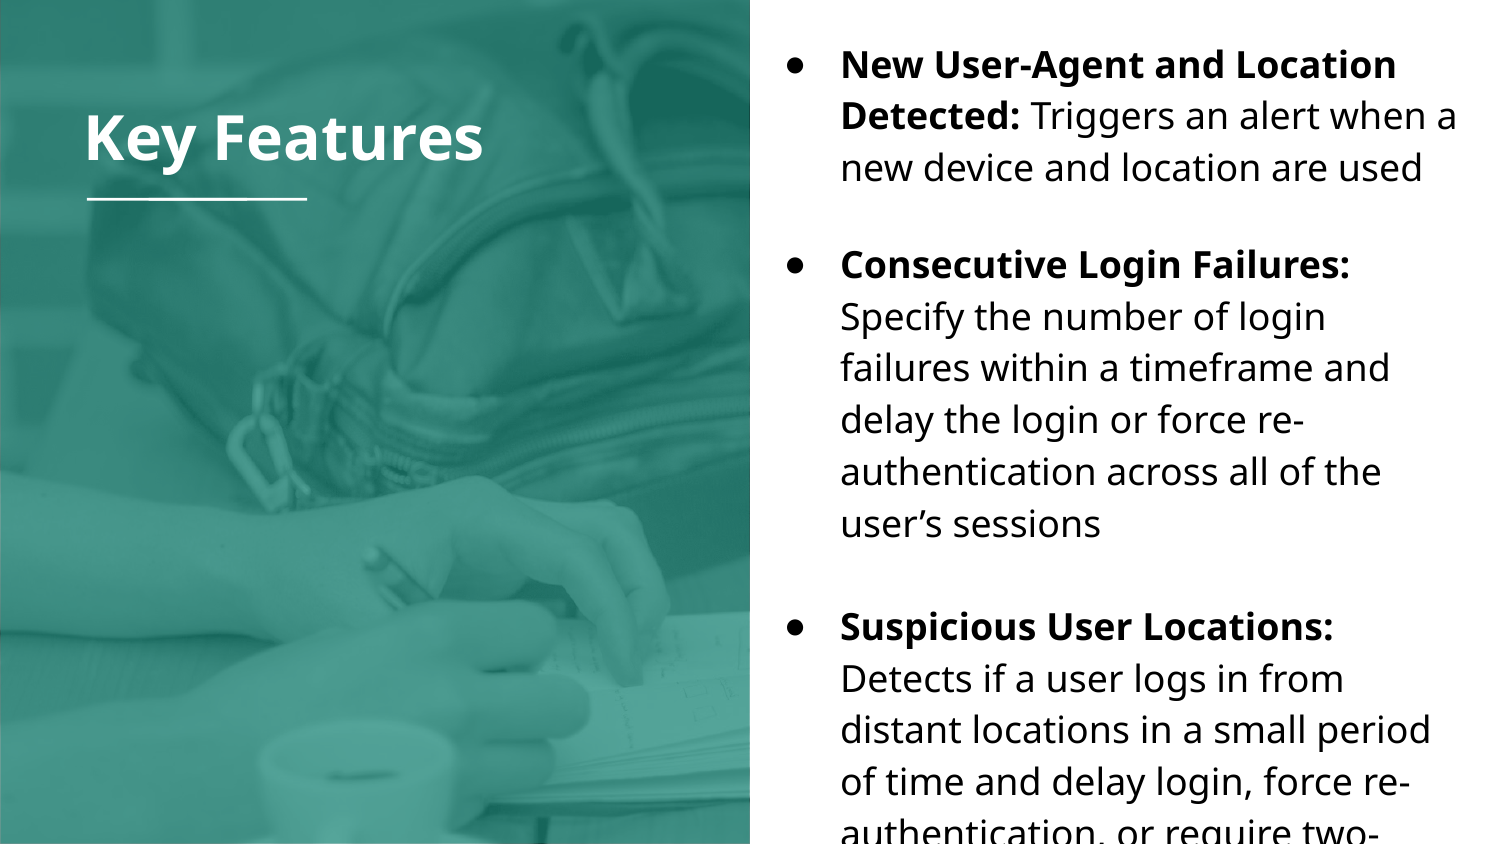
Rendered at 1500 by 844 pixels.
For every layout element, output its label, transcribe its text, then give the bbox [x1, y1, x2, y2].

list New User-Agent and Location Detected: Triggers an alert when a new device and location are used Consecutive Login Failures: Specify the number of login failures within a timeframe and delay the login or force re-authentication across all of the user’s sessions Suspicious User Locations: Detects if a user logs in from distant locations in a small period of time and delay login, force re-authentication, or require two-factor authentication [750, 19, 1476, 798]
title Key Features [68, 83, 662, 494]
